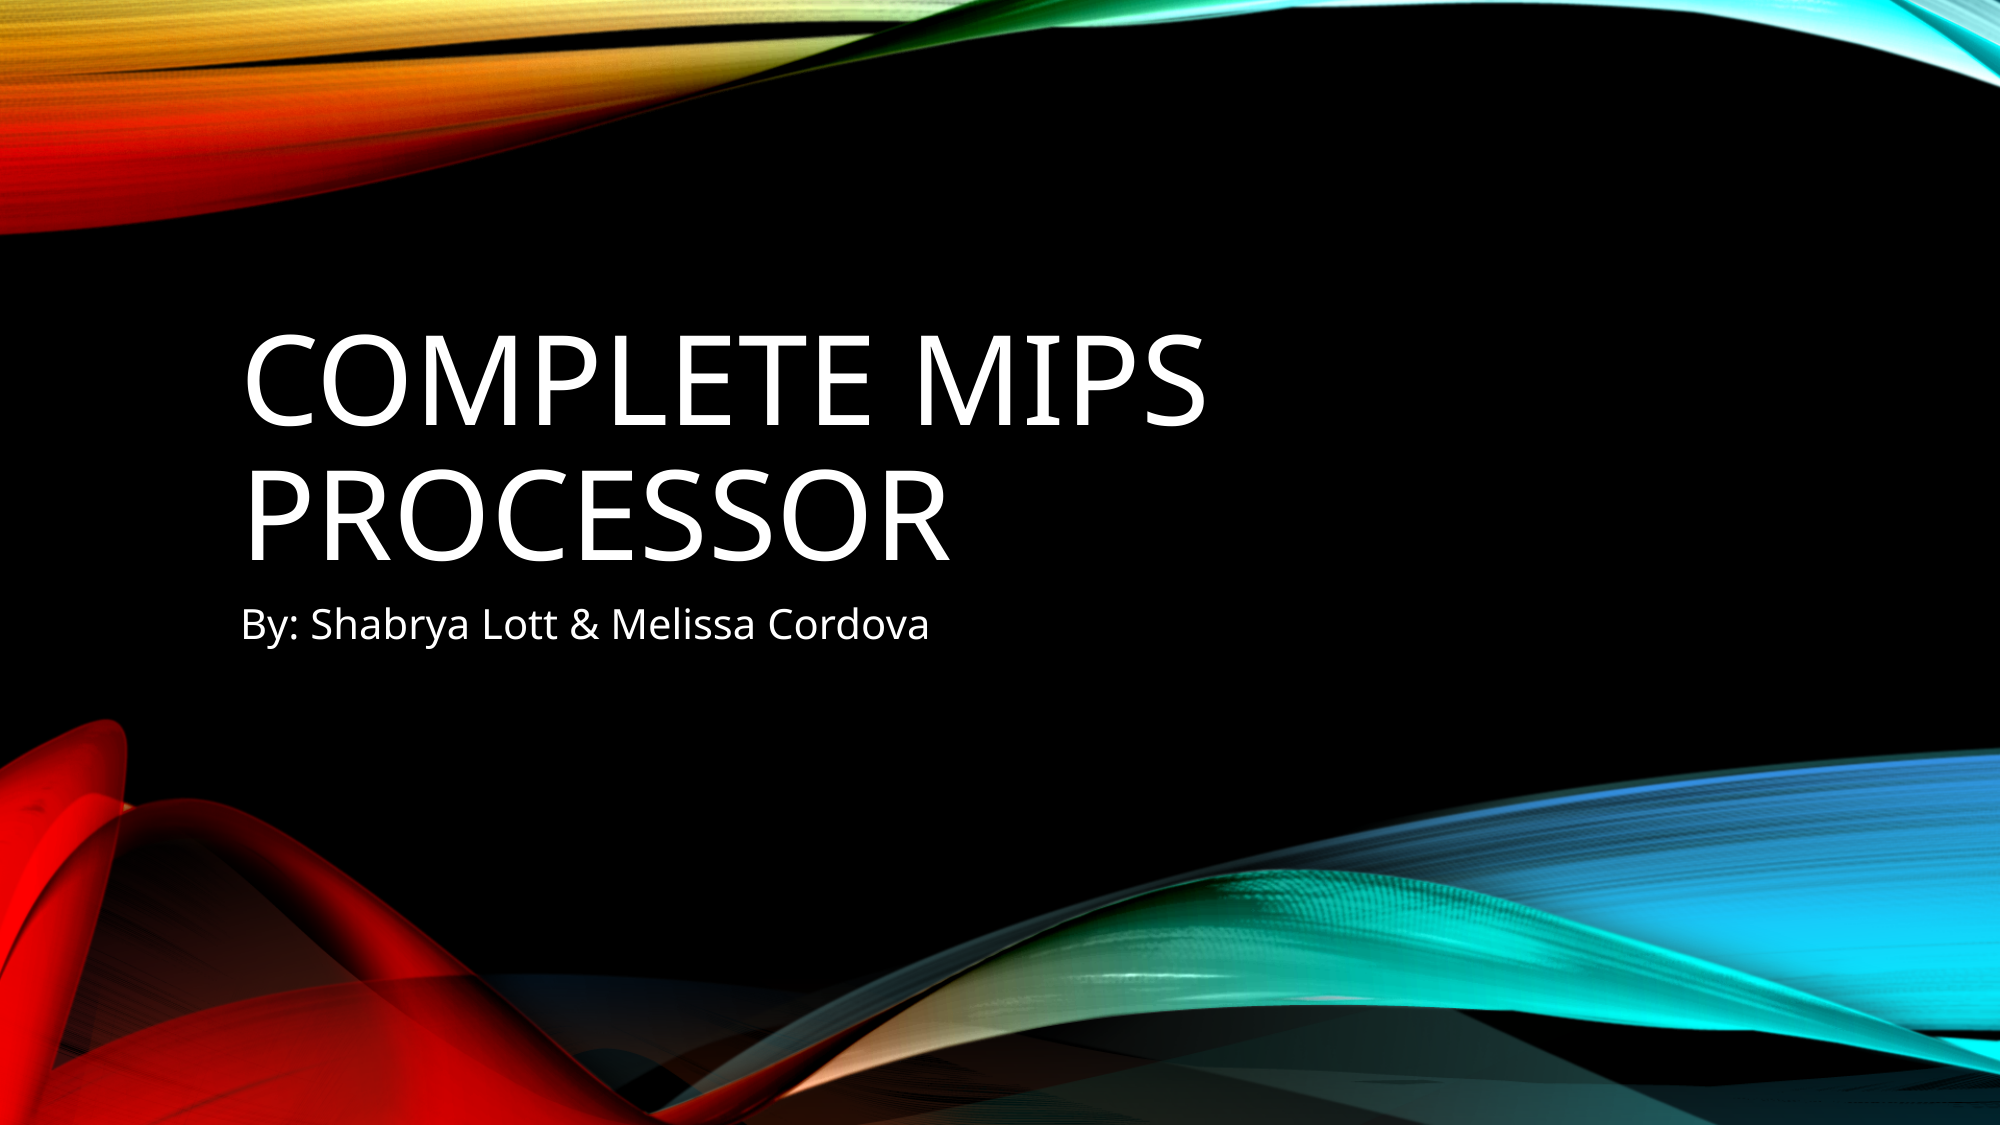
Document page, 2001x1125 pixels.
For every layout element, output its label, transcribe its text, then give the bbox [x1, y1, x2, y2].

picture [0, 717, 2000, 1125]
picture [0, 0, 2000, 237]
title Complete Mips Processor [225, 295, 1775, 595]
subtitle By: Shabrya Lott & Melissa Cordova [225, 595, 1775, 709]
